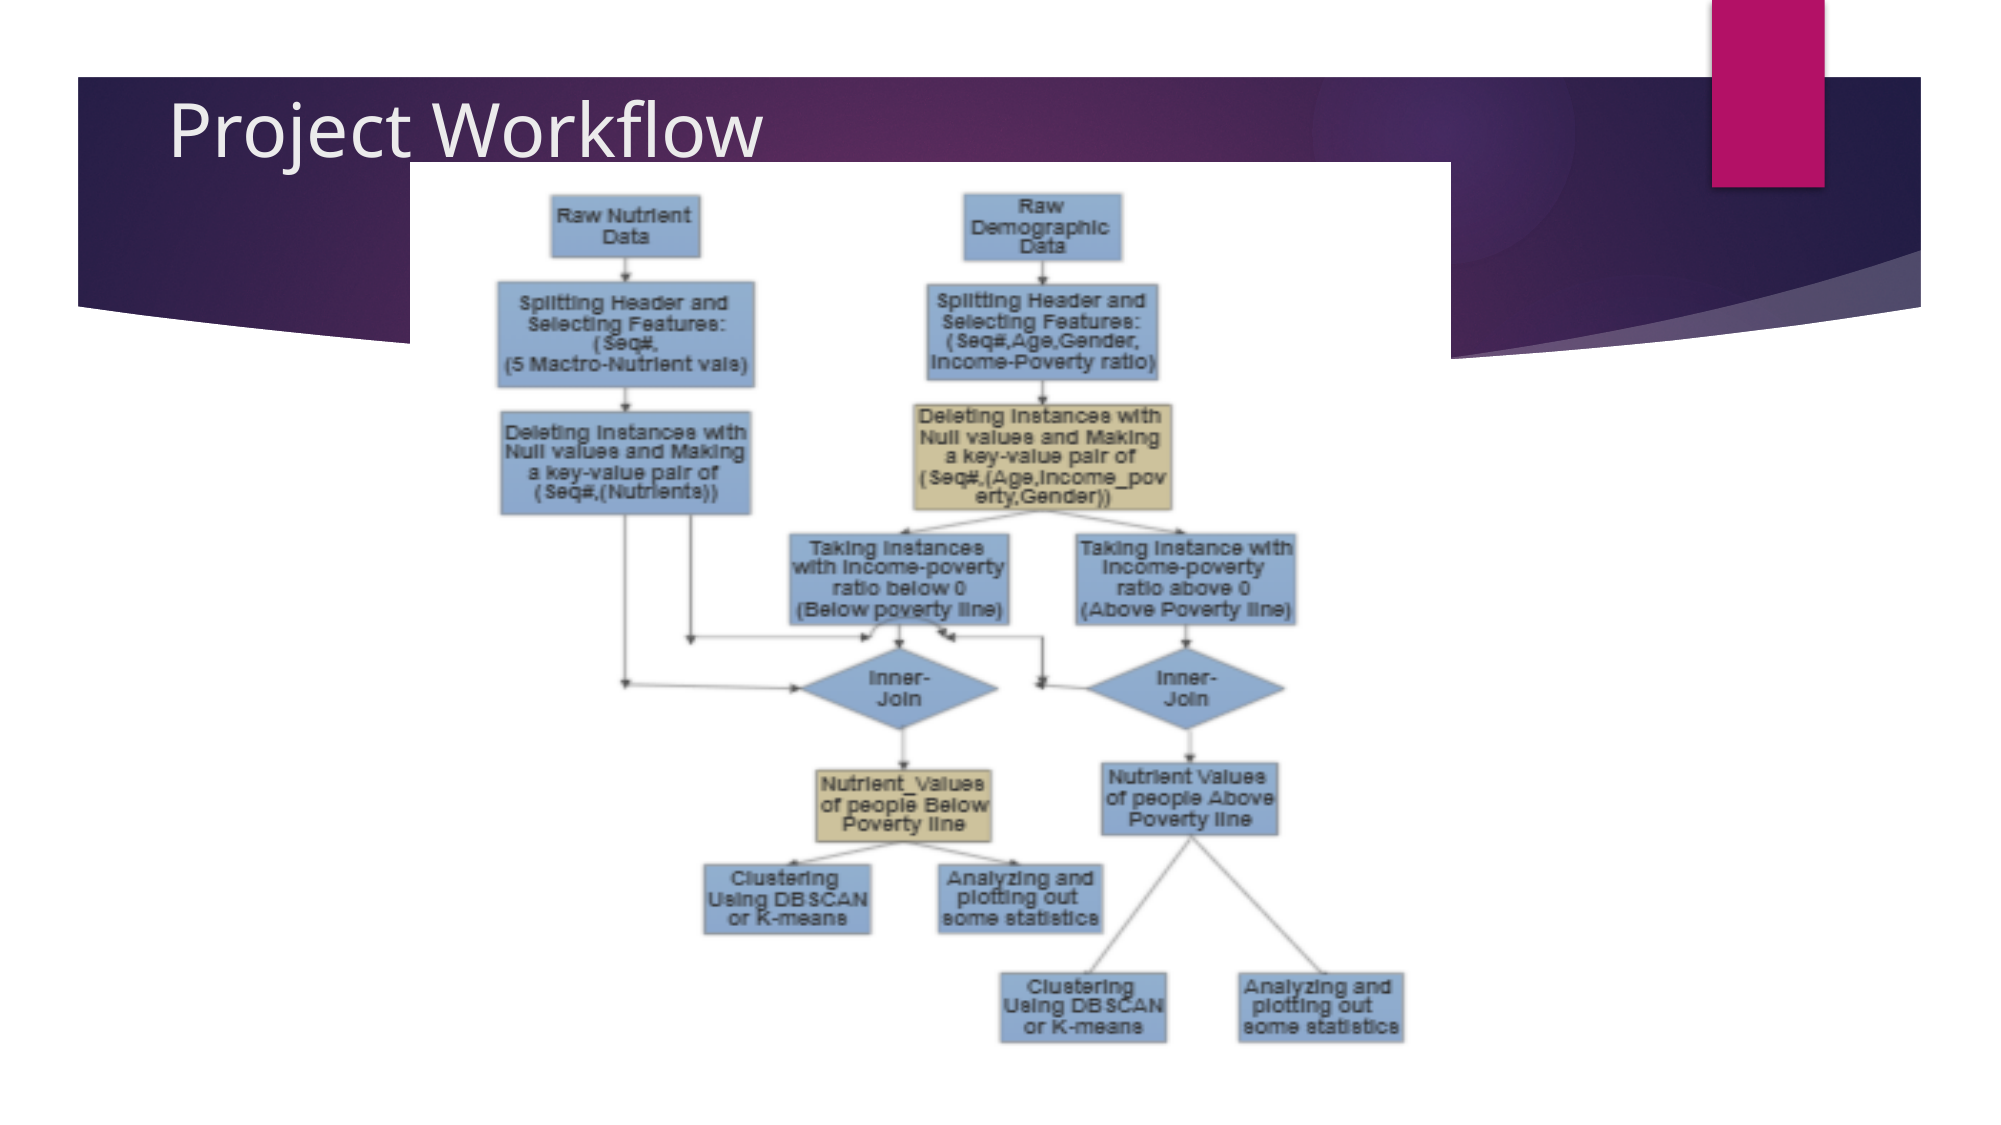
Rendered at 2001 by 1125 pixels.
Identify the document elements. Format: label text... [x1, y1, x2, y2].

title Project Workflow [152, 69, 1590, 186]
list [409, 161, 1452, 1058]
